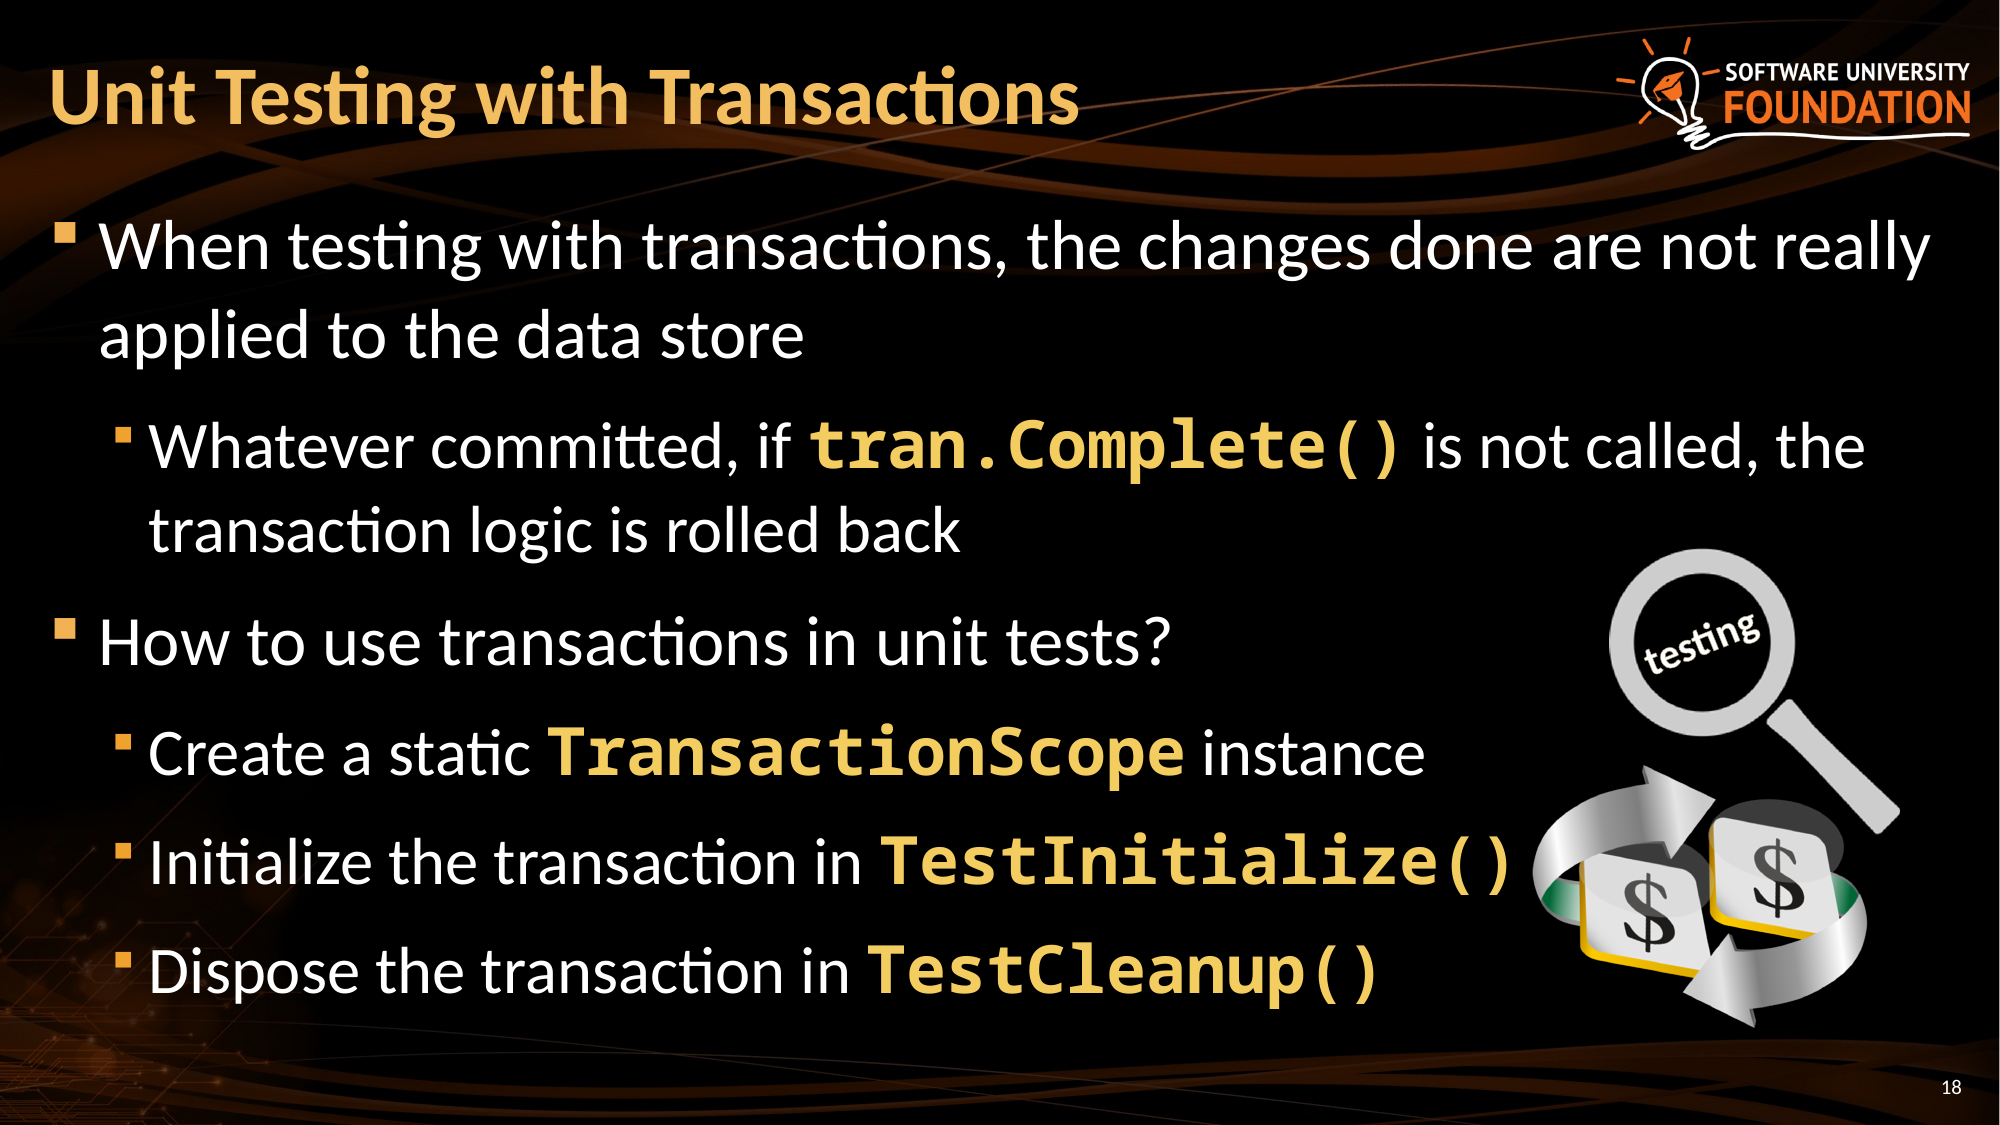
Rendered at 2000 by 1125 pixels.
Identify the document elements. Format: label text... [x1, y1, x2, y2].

picture [0, 0, 2000, 1125]
title Unit Testing with Transactions [30, 6, 1602, 189]
slide_number 18 [1897, 1070, 1968, 1103]
list When testing with transactions, the changes done are not really applied to the data store Whatever committed, if tran.Complete() is not called, the transaction logic is rolled back How to use transactions in unit tests? Create a static TransactionScope instance Initialize the transaction in TestInitialize() Dispose the transaction in TestCleanup() [31, 188, 1968, 1103]
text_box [1609, 544, 1900, 838]
